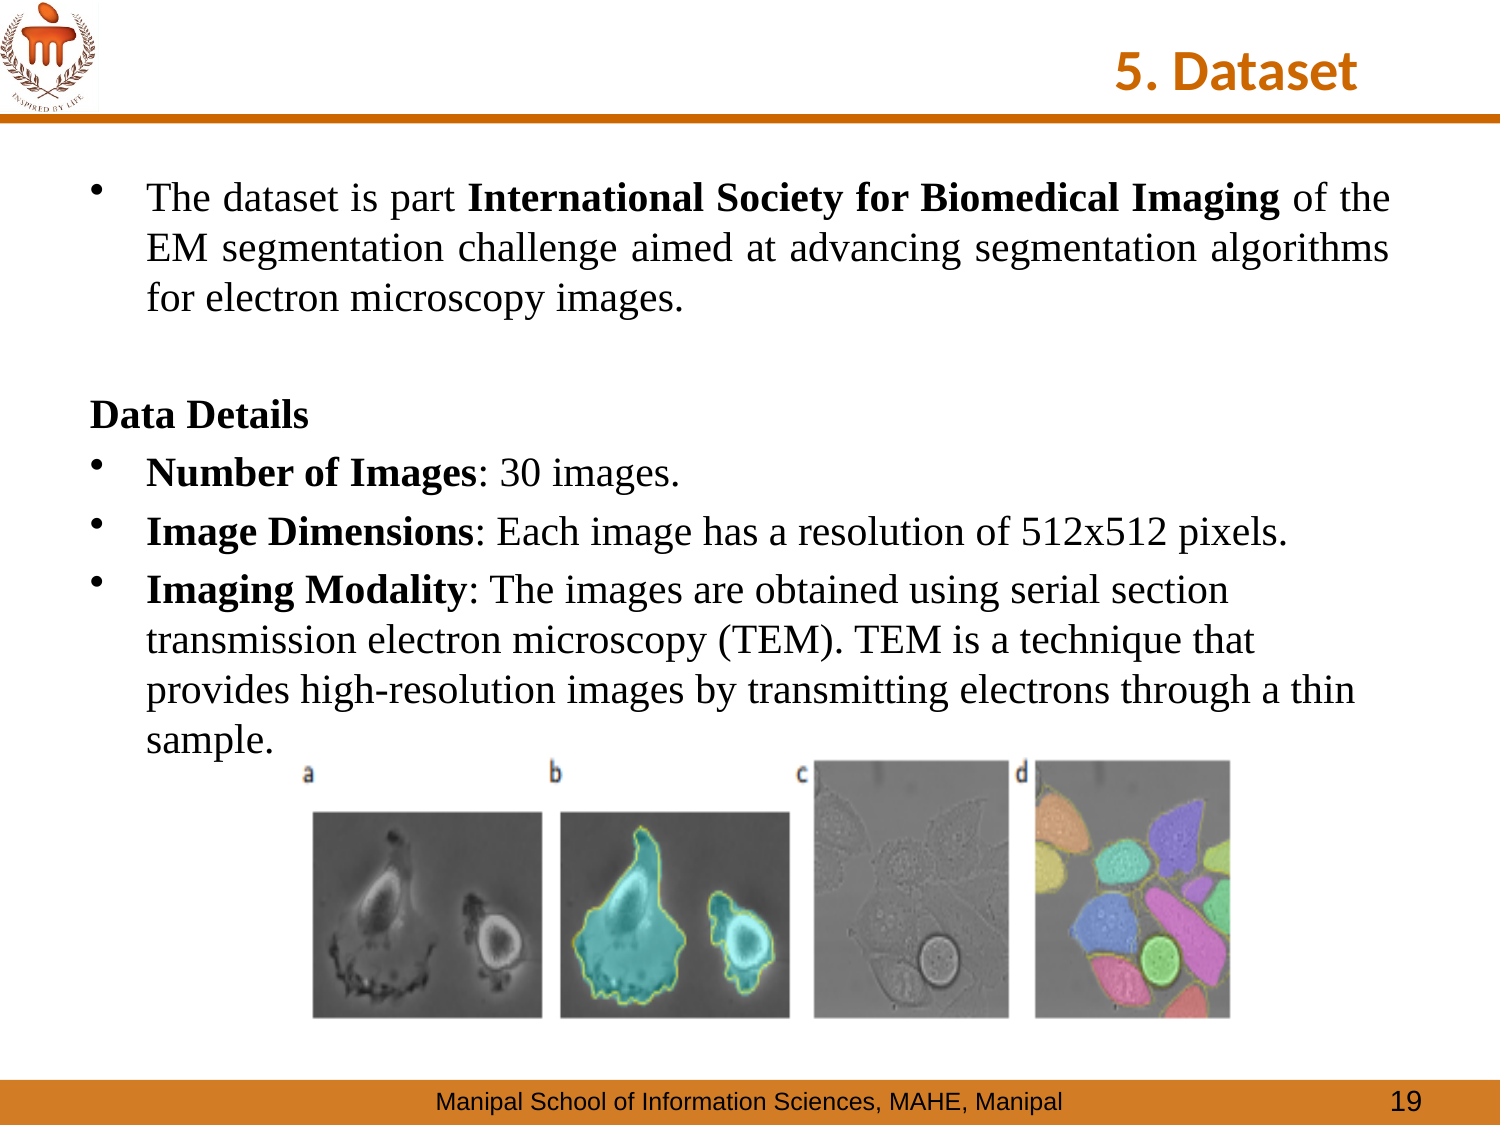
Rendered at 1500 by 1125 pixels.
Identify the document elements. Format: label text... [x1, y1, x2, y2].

slide_number 19 [1087, 1074, 1438, 1125]
list The dataset is part International Society for Biomedical Imaging of the EM segmentation challenge aimed at advancing segmentation algorithms for electron microscopy images. Data Details Number of Images: 30 images. Image Dimensions: Each image has a resolution of 512x512 pixels. Imaging Modality: The images are obtained using serial section transmission electron microscopy (TEM). TEM is a technique that provides high-resolution images by transmitting electrons through a thin sample. [75, 162, 1406, 993]
text_box 5. Dataset [1100, 24, 1500, 110]
picture [0, 2, 99, 112]
picture [287, 737, 1263, 1038]
